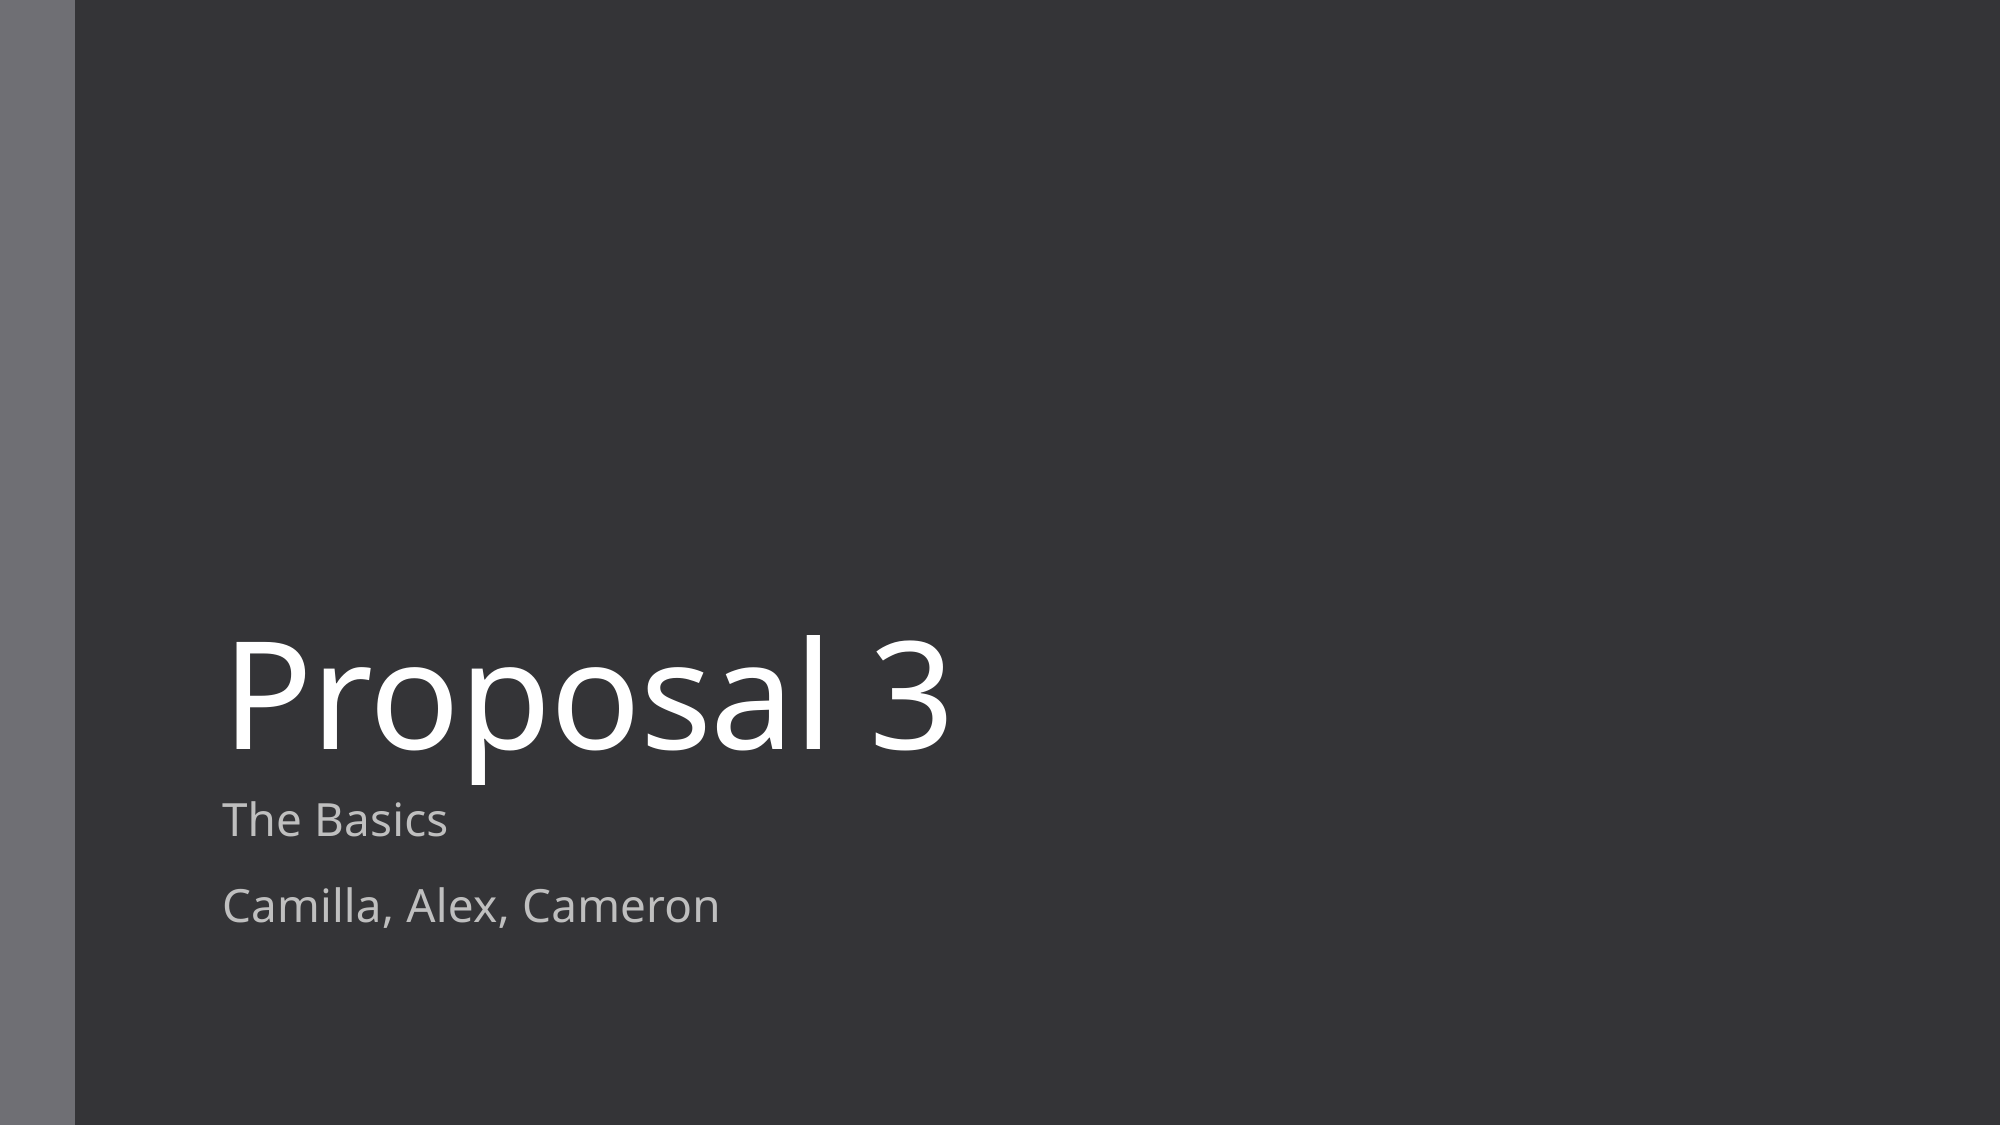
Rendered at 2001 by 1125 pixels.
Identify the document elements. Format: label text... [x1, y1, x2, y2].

subtitle The Basics Camilla, Alex, Cameron [206, 787, 1752, 1065]
title Proposal 3 [206, 124, 1752, 787]
